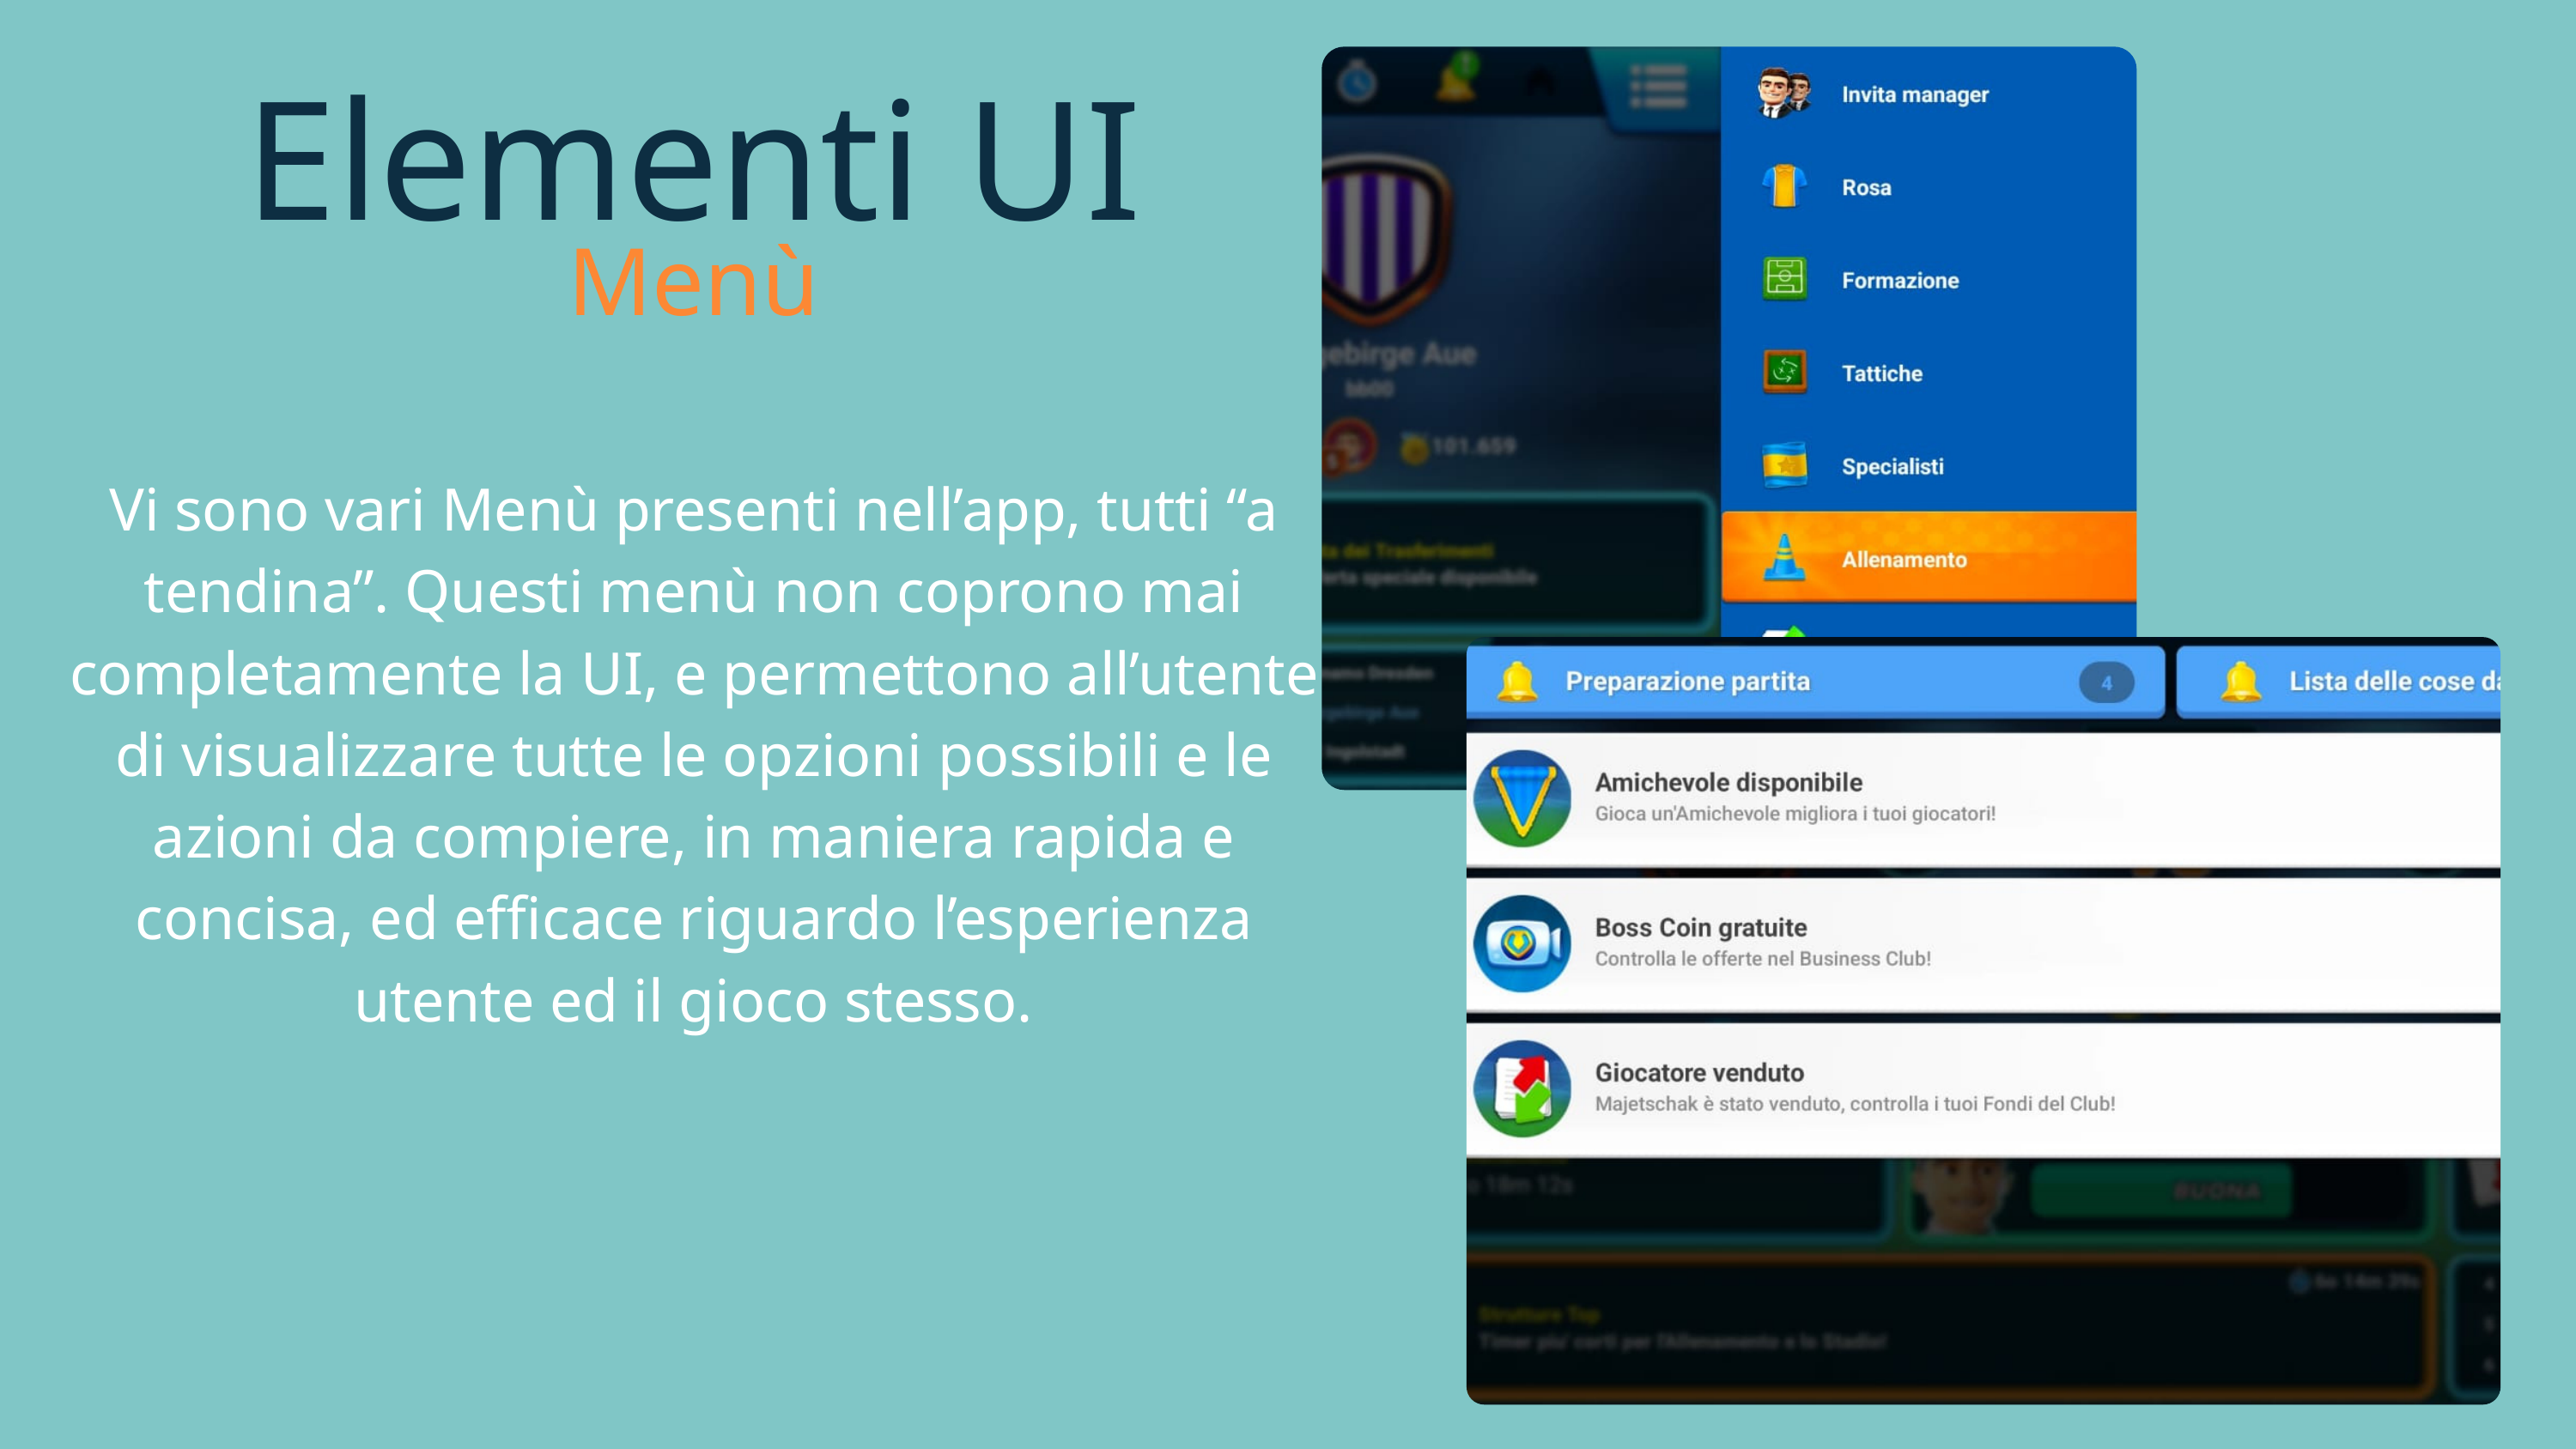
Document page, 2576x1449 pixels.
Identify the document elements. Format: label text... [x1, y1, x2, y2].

text_box Elementi UI [218, 22, 1169, 253]
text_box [1321, 46, 2137, 791]
text_box Vi sono vari Menù presenti nell’app, tutti “a tendina”. Questi menù non coprono mai completamente la UI, e permettono all’utente di visualizzare tutte le opzioni possibili e le azioni da compiere, in maniera rapida e concisa, ed efficace riguardo l’esperienza utente ed il gioco stesso. [65, 460, 1322, 1034]
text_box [1466, 636, 2501, 1405]
text_box Menù [561, 203, 827, 334]
